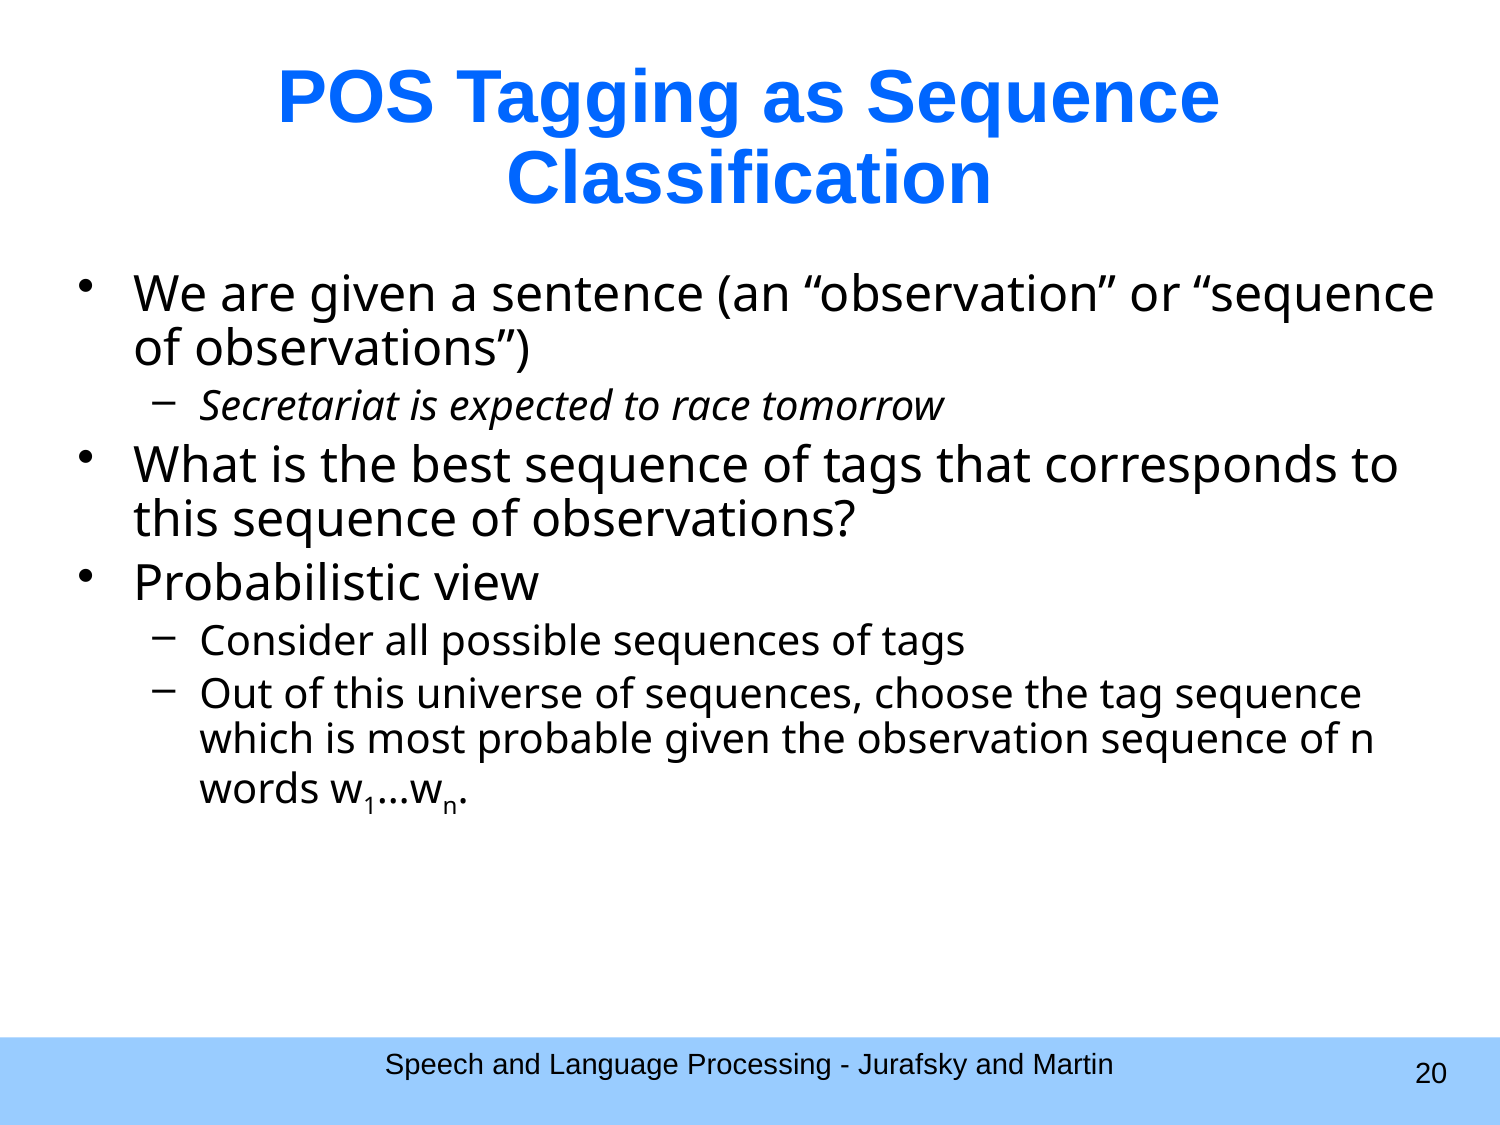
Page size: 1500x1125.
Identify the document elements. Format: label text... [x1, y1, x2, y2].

footer Speech and Language Processing - Jurafsky and Martin [0, 1037, 1500, 1125]
title POS Tagging as Sequence Classification [75, 45, 1425, 233]
slide_number 20 [1112, 1046, 1463, 1125]
list We are given a sentence (an “observation” or “sequence of observations”) Secretariat is expected to race tomorrow What is the best sequence of tags that corresponds to this sequence of observations? Probabilistic view Consider all possible sequences of tags Out of this universe of sequences, choose the tag sequence which is most probable given the observation sequence of n words w1…wn. [62, 260, 1463, 891]
